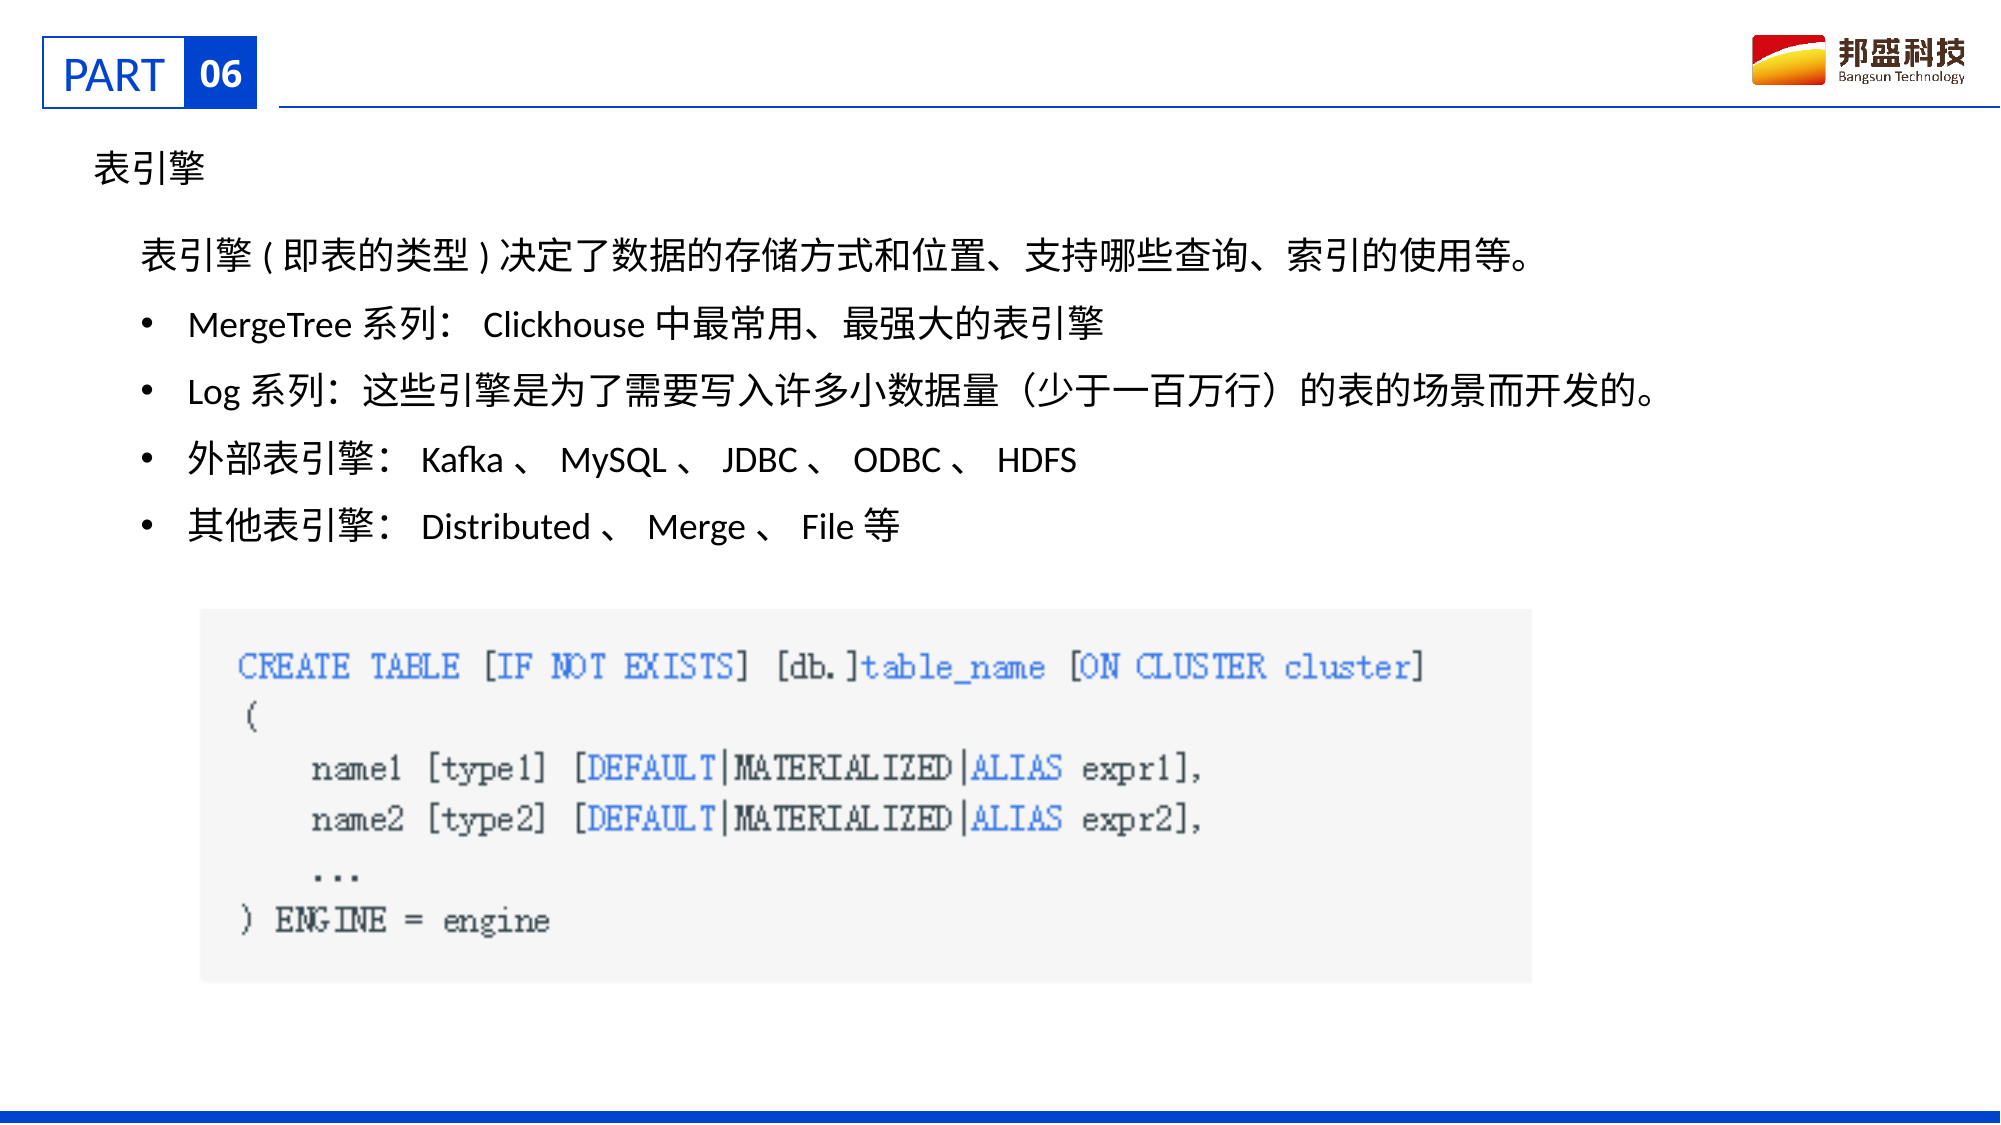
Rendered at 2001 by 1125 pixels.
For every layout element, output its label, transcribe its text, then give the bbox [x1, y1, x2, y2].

text_box 06 [184, 42, 267, 103]
picture [1750, 35, 1965, 87]
text_box 表引擎(即表的类型)决定了数据的存储方式和位置、支持哪些查询、索引的使用等。 MergeTree系列：Clickhouse中最常用、最强大的表引擎 Log系列：这些引擎是为了需要写入许多小数据量（少于一百万行）的表的场景而开发的。 外部表引擎：Kafka、MySQL、JDBC、ODBC、HDFS 其他表引擎：Distributed、Merge、File等 [125, 202, 1827, 555]
picture [184, 609, 1532, 1023]
text_box 表引擎 [78, 137, 222, 197]
